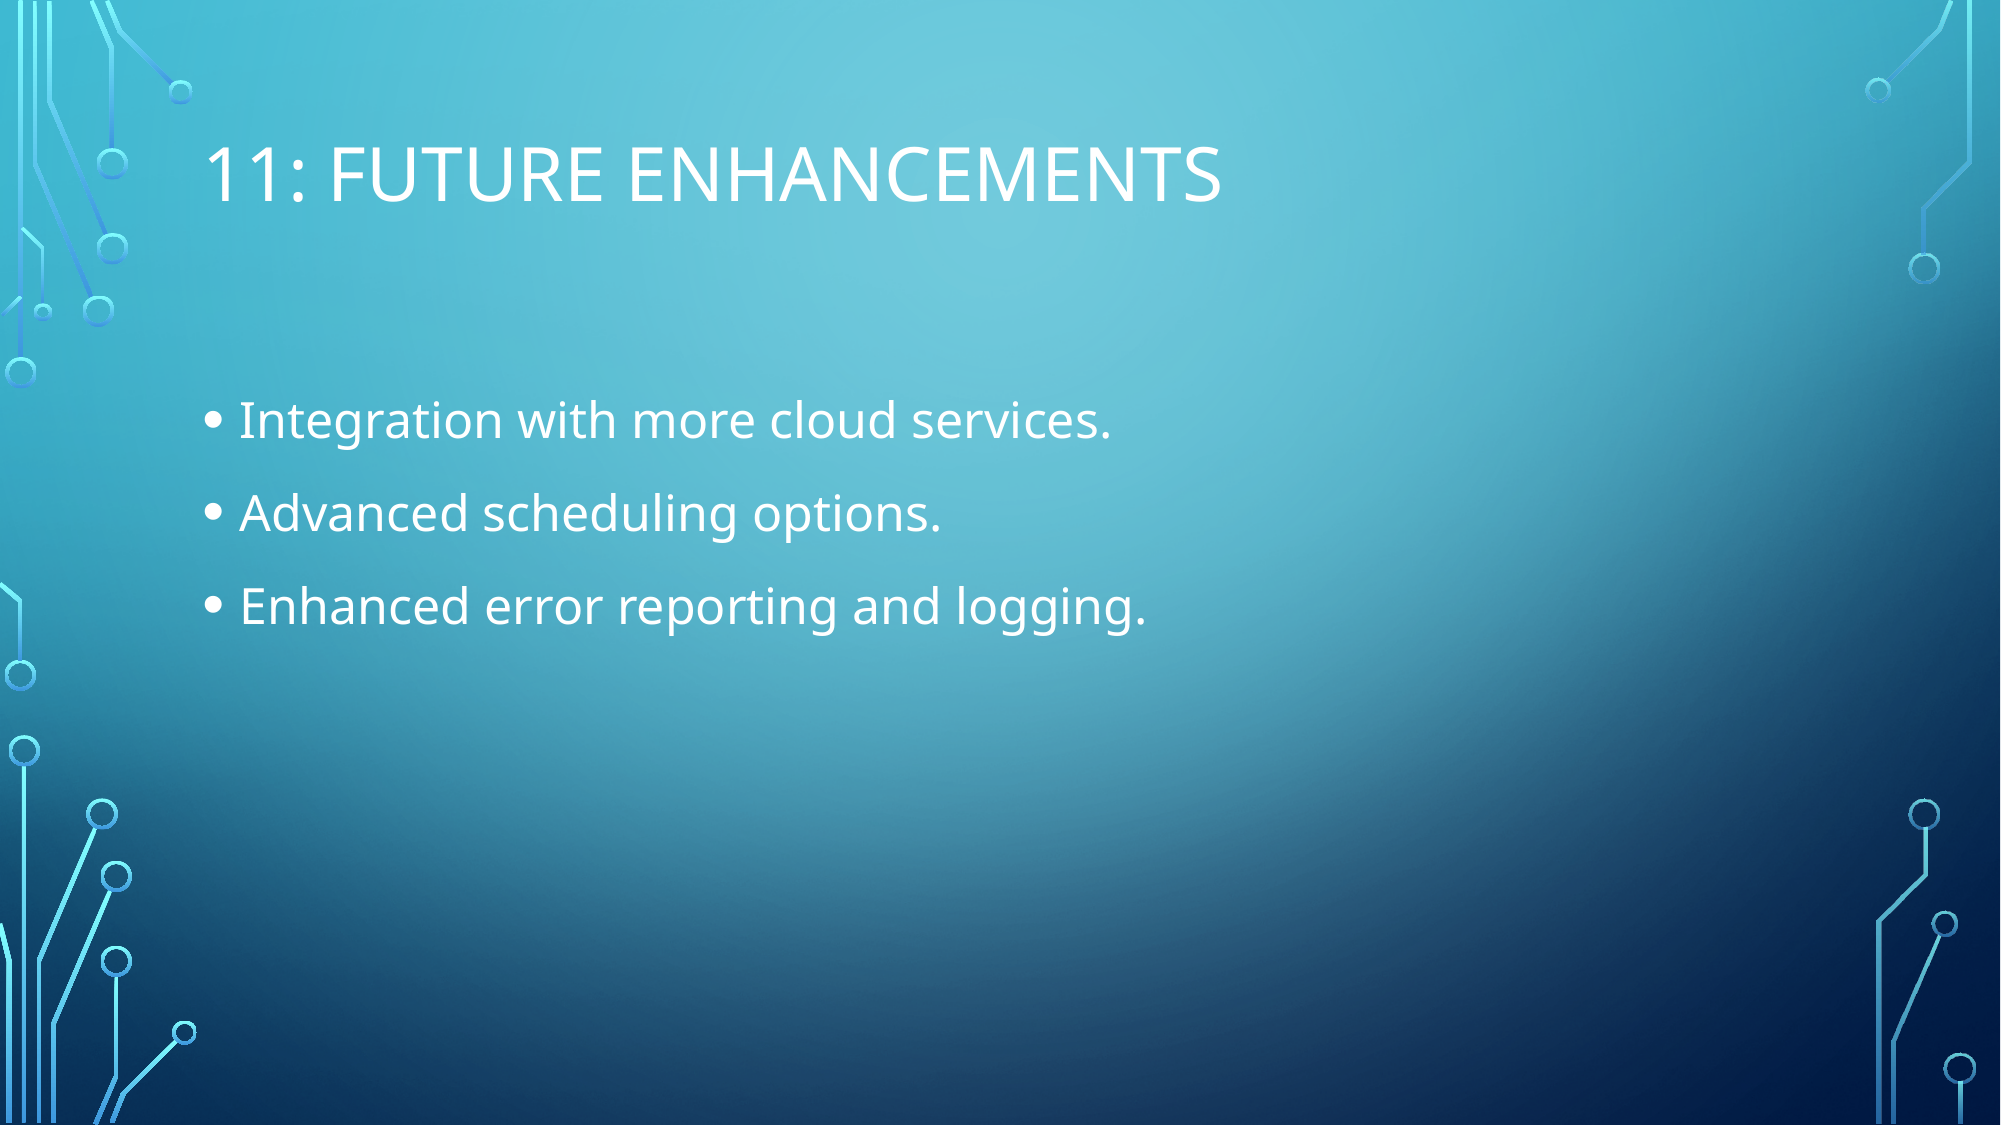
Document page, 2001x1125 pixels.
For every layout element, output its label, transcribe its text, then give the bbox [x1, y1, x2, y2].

title 11: Future Enhancements [187, 101, 1813, 344]
list Integration with more cloud services. Advanced scheduling options. Enhanced error reporting and logging. [187, 369, 1813, 950]
